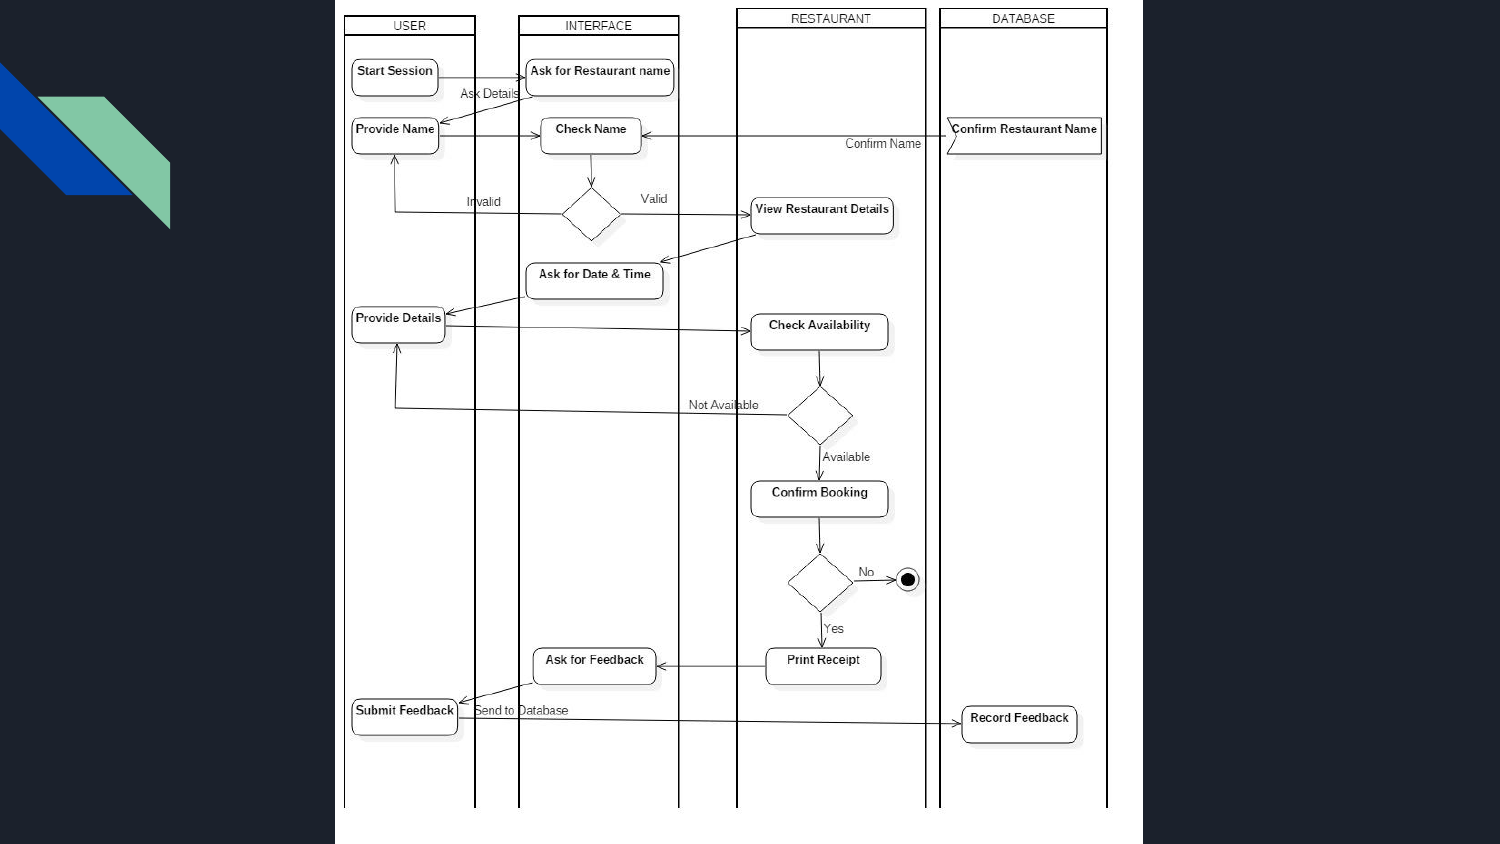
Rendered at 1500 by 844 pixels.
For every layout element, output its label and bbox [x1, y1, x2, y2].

picture [335, 0, 1143, 844]
